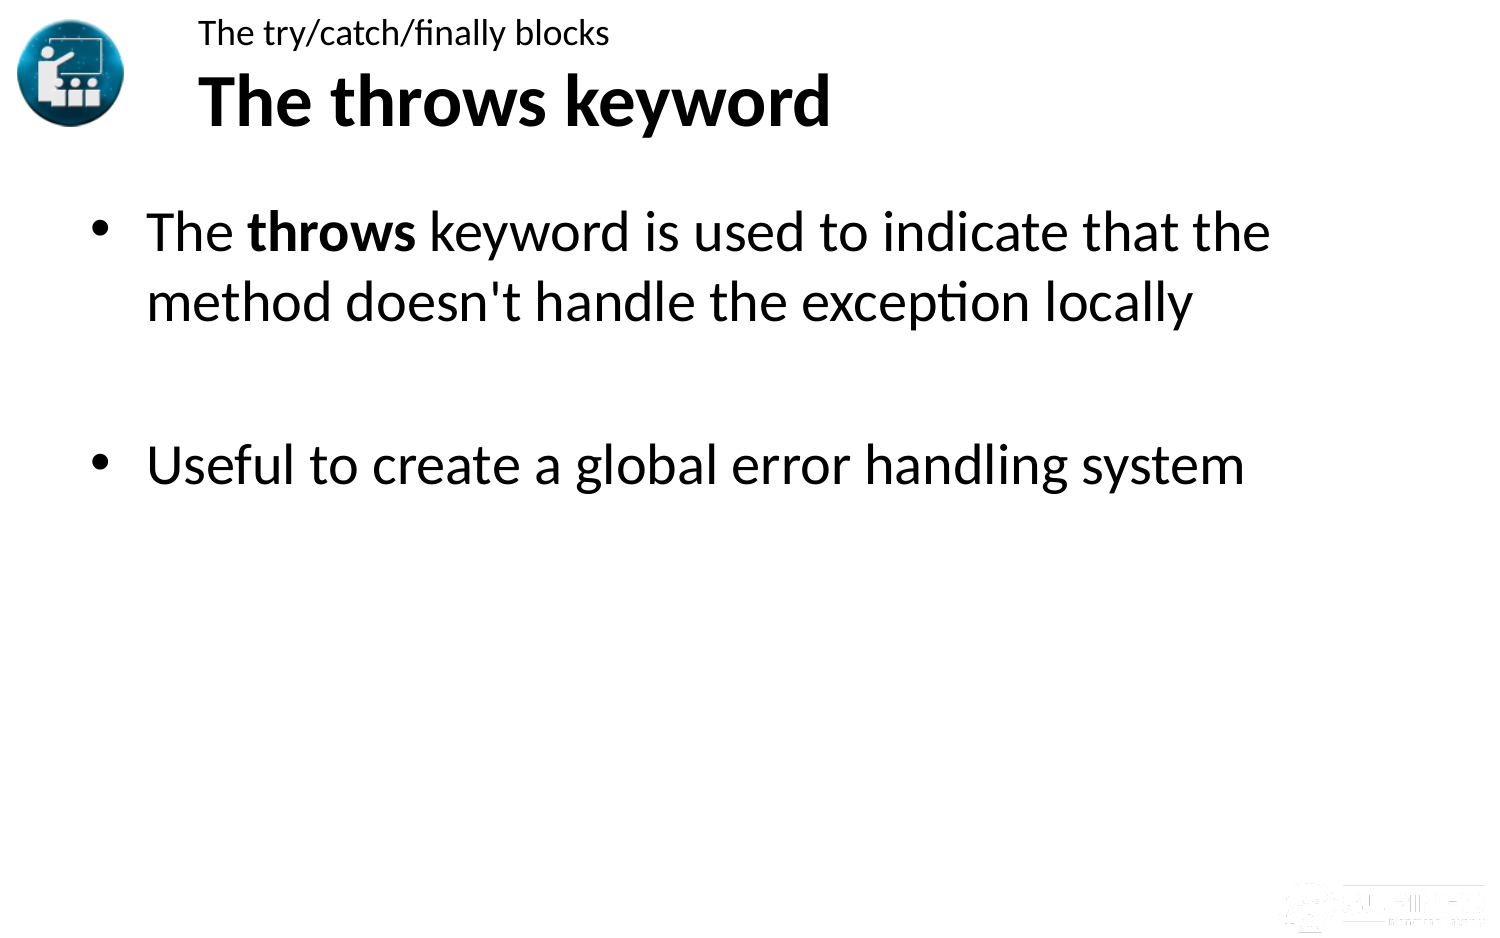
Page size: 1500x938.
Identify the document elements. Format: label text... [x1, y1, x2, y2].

title The throws keyword [183, 56, 1459, 138]
picture [17, 19, 125, 127]
list The try/catch/finally blocks [183, 0, 1459, 56]
list The throws keyword is used to indicate that the method doesn't handle the exception locally Useful to create a global error handling system [75, 185, 1459, 880]
picture [49, 37, 102, 75]
picture [1269, 870, 1494, 938]
picture [39, 46, 101, 107]
